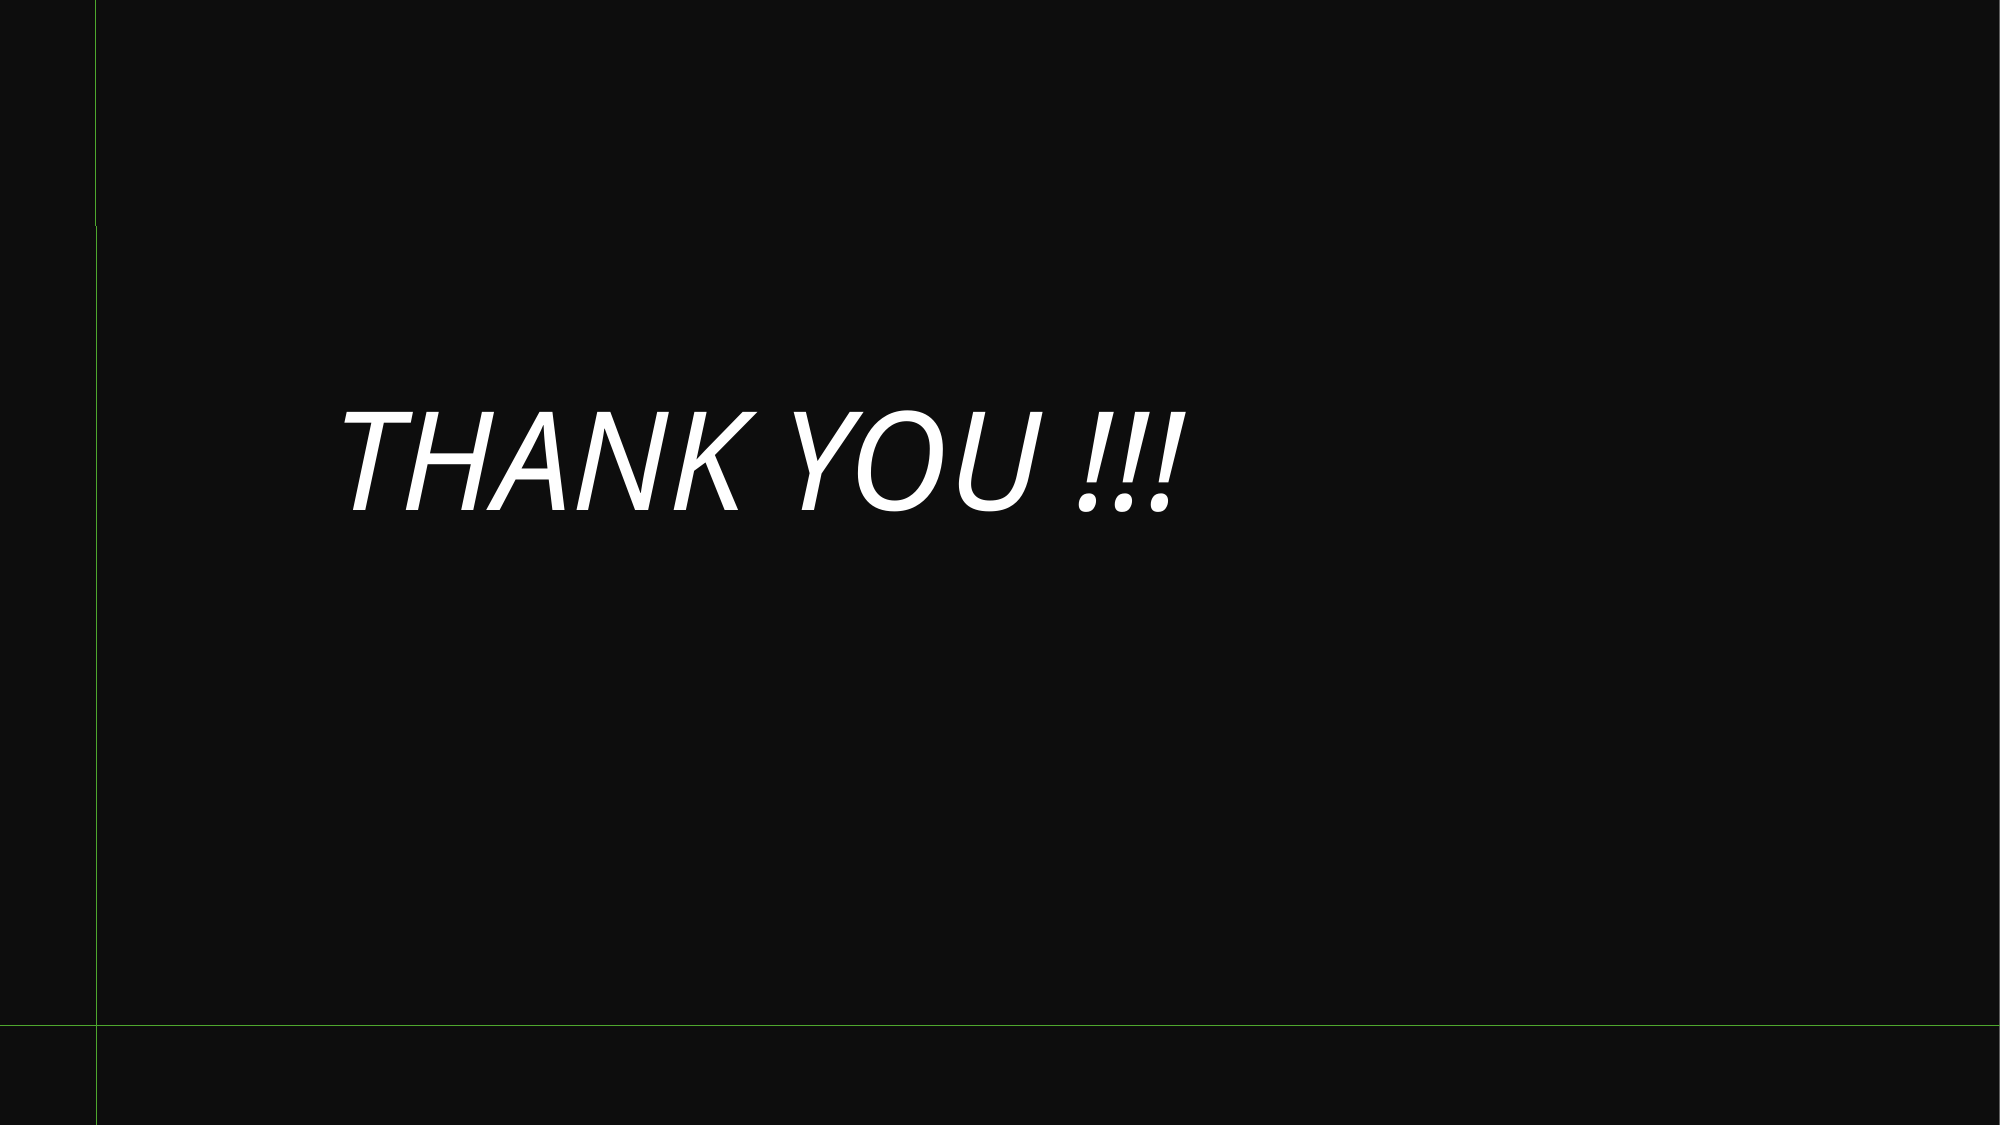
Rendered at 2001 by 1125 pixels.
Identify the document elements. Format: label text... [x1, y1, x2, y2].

text_box [97, 0, 2000, 1025]
title THANK YOU !!! [317, 155, 1641, 548]
text_box [0, 0, 95, 1025]
text_box [97, 1027, 2000, 1125]
text_box [0, 1027, 95, 1125]
